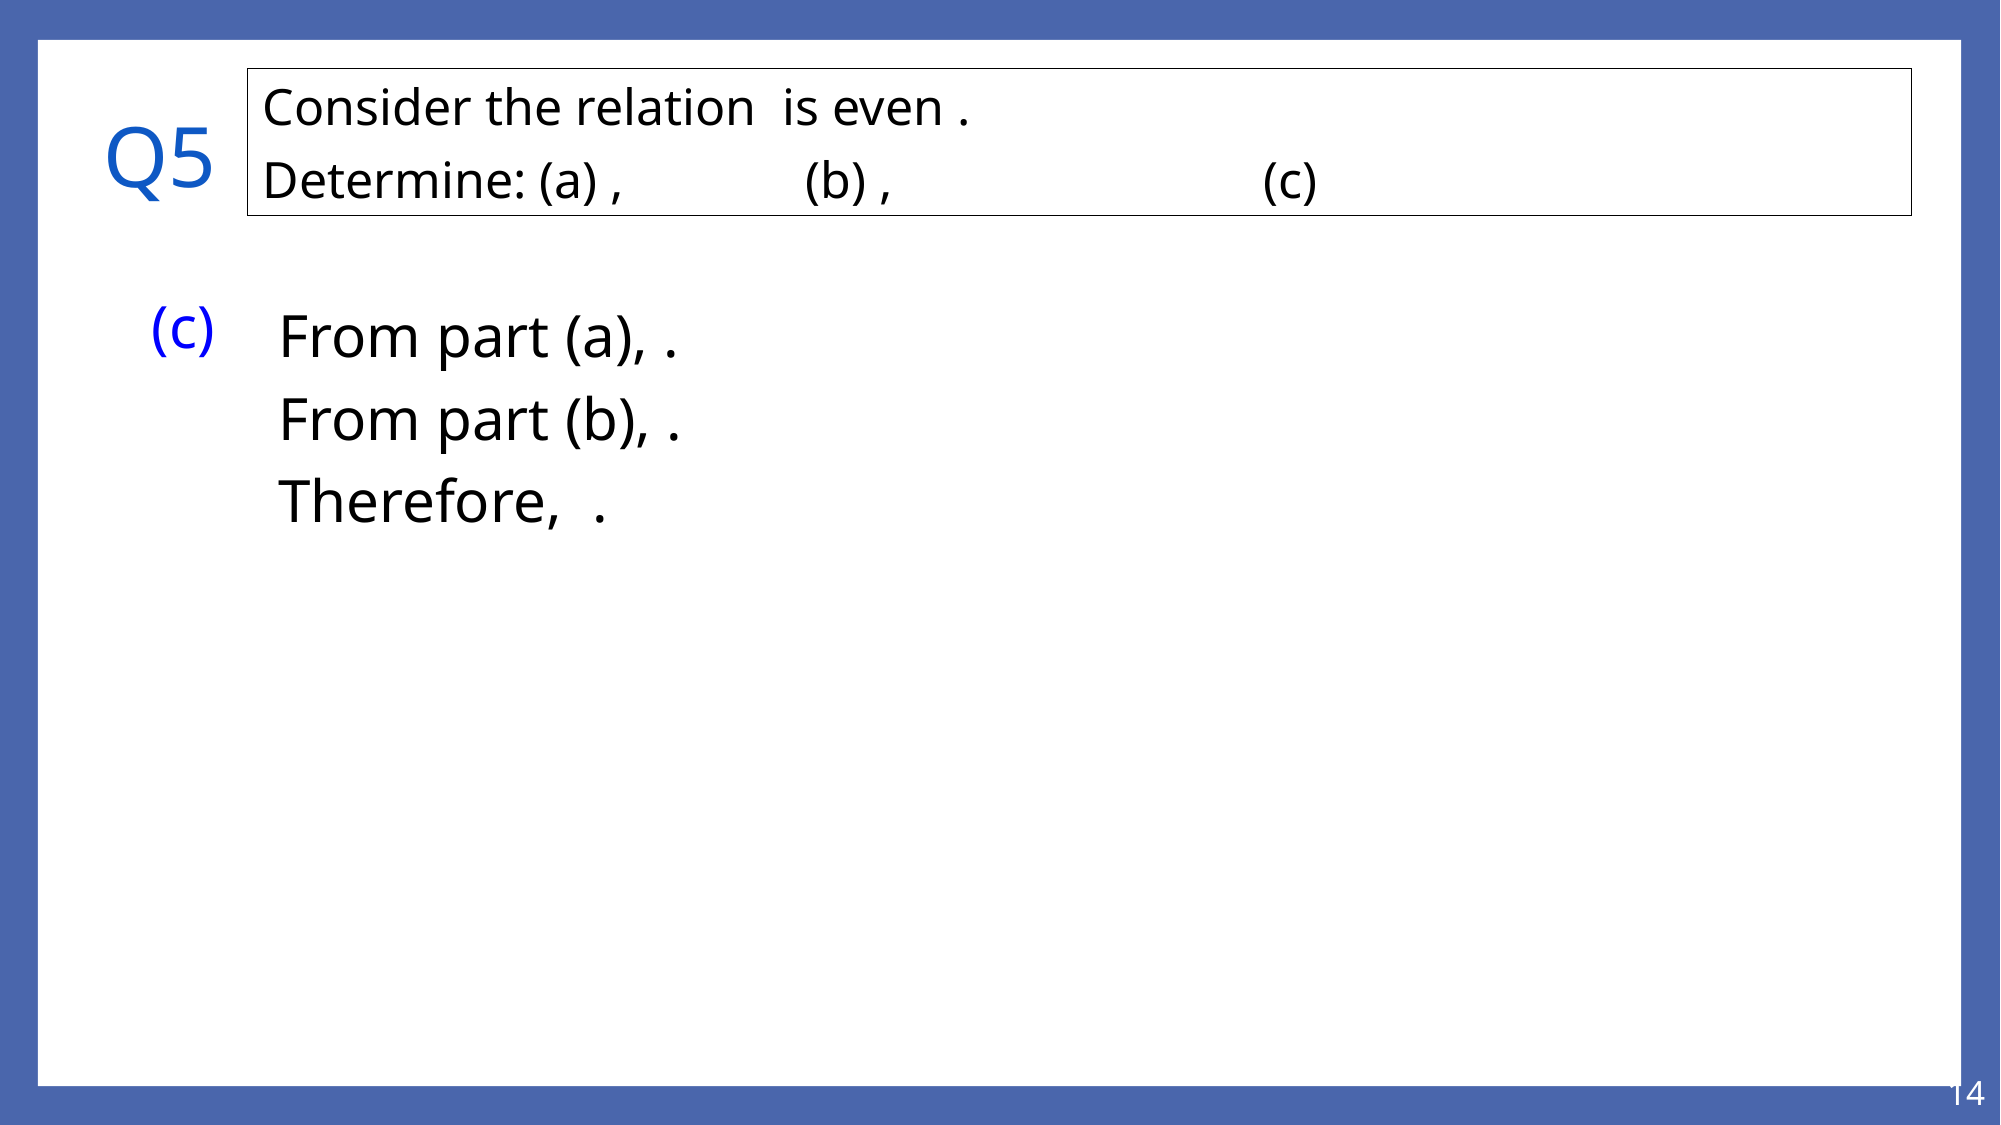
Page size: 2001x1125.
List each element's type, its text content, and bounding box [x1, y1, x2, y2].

title Q5 [88, 108, 235, 213]
slide_number 14 [1720, 1065, 2000, 1125]
text_box (c) [129, 282, 264, 378]
